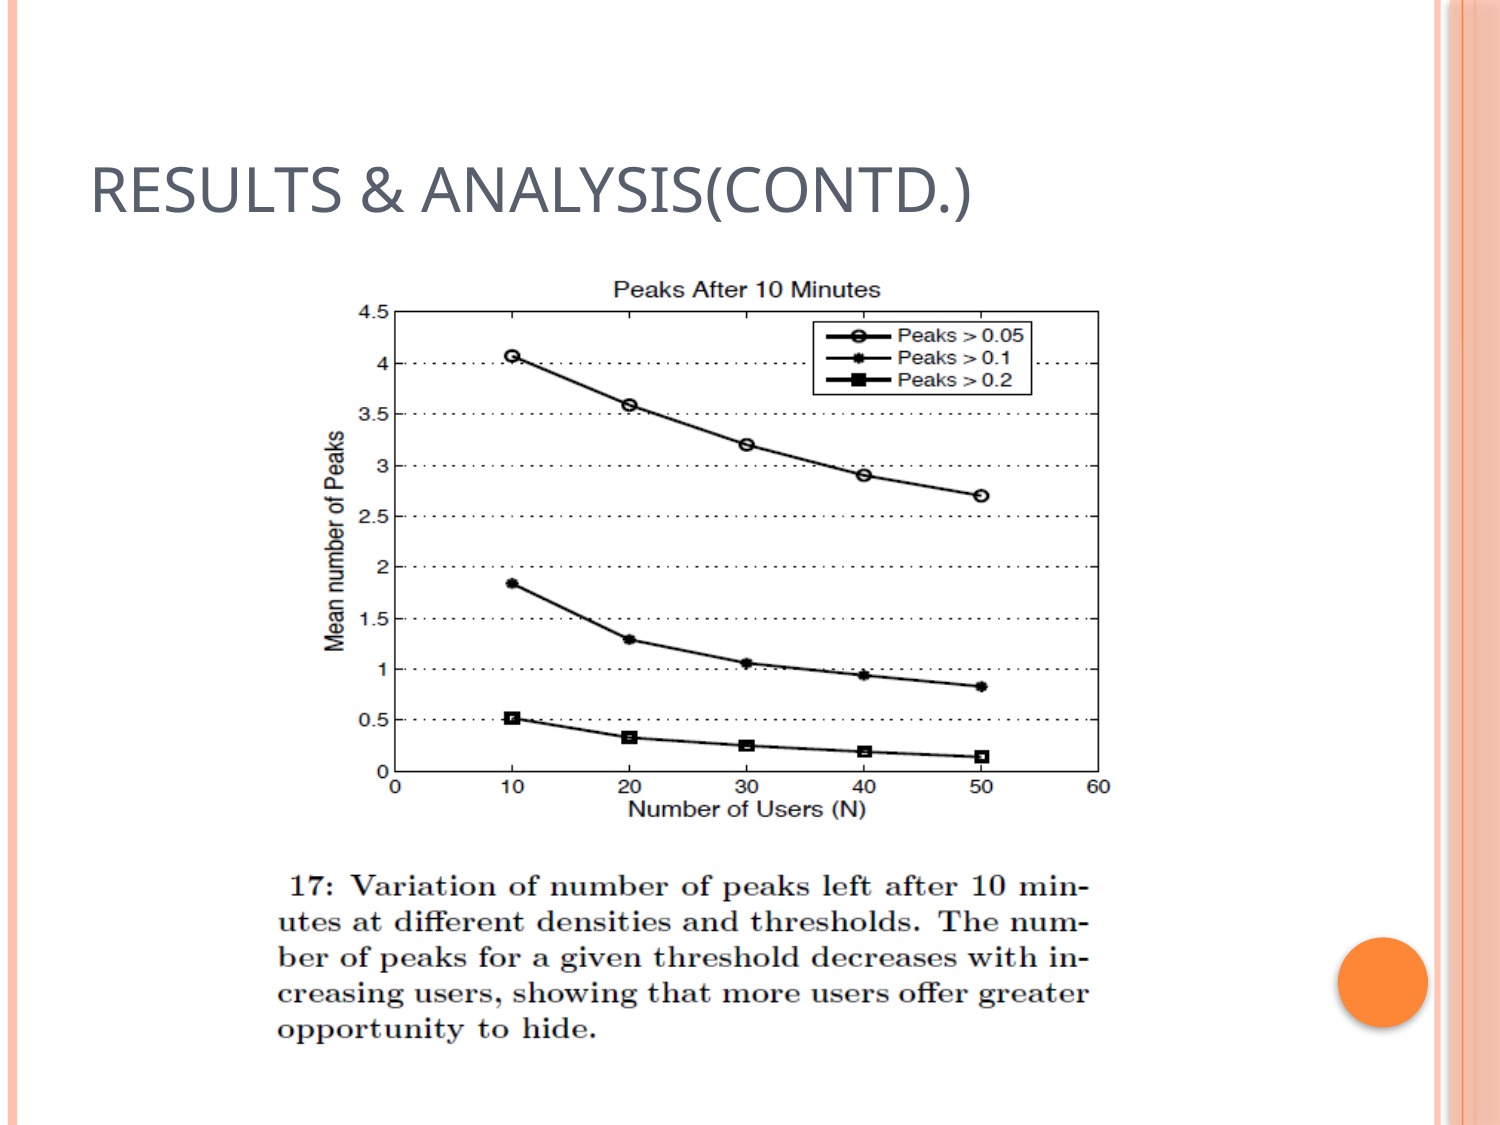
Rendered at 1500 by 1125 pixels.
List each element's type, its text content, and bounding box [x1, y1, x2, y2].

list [245, 261, 1130, 1063]
title Results & Analysis(Contd.) [75, 45, 1300, 233]
